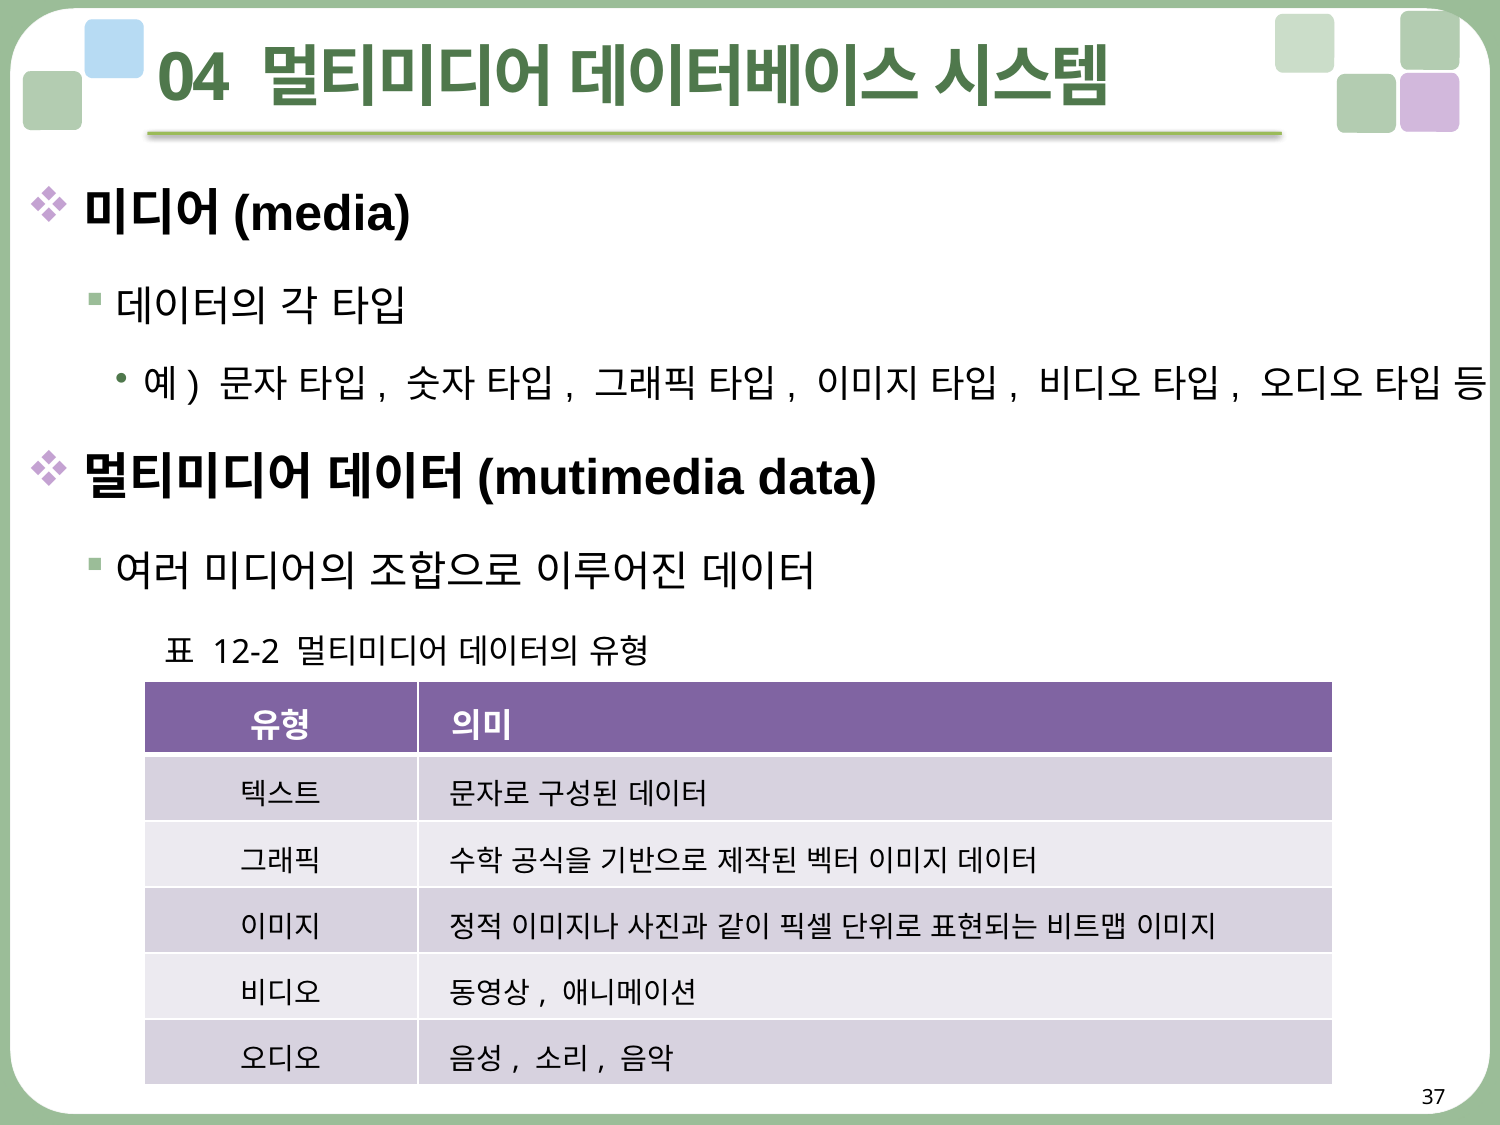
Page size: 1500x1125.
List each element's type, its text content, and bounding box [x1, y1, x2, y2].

table_header 유형 [145, 682, 417, 752]
picture [0, 0, 1500, 1125]
table_cell 비디오 [145, 954, 417, 1018]
table_cell 문자로 구성된 데이터 [419, 757, 1332, 820]
title 04 멀티미디어 데이터베이스 시스템 [142, 25, 1459, 123]
list 미디어(media) 데이터의 각 타입 예) 문자 타입, 숫자 타입, 그래픽 타입, 이미지 타입, 비디오 타입, 오디오 타입 등 멀티미디어 데이터(mutimedia data) 여러 미디어의 조합으로 이루어진 데이터 [11, 172, 1500, 1083]
table_cell 텍스트 [145, 757, 417, 820]
table_cell 오디오 [145, 1020, 417, 1084]
table_cell 정적 이미지나 사진과 같이 픽셀 단위로 표현되는 비트맵 이미지 [419, 888, 1332, 952]
table_cell 음성, 소리, 음악 [419, 1020, 1332, 1084]
table_cell 동영상, 애니메이션 [419, 954, 1332, 1018]
table_header 의미 [419, 682, 1332, 752]
table_cell 이미지 [145, 888, 417, 952]
table_cell 수학 공식을 기반으로 제작된 벡터 이미지 데이터 [419, 822, 1332, 886]
text_box 표 12-2 멀티미디어 데이터의 유형 [149, 622, 666, 678]
table_cell 그래픽 [145, 822, 417, 886]
